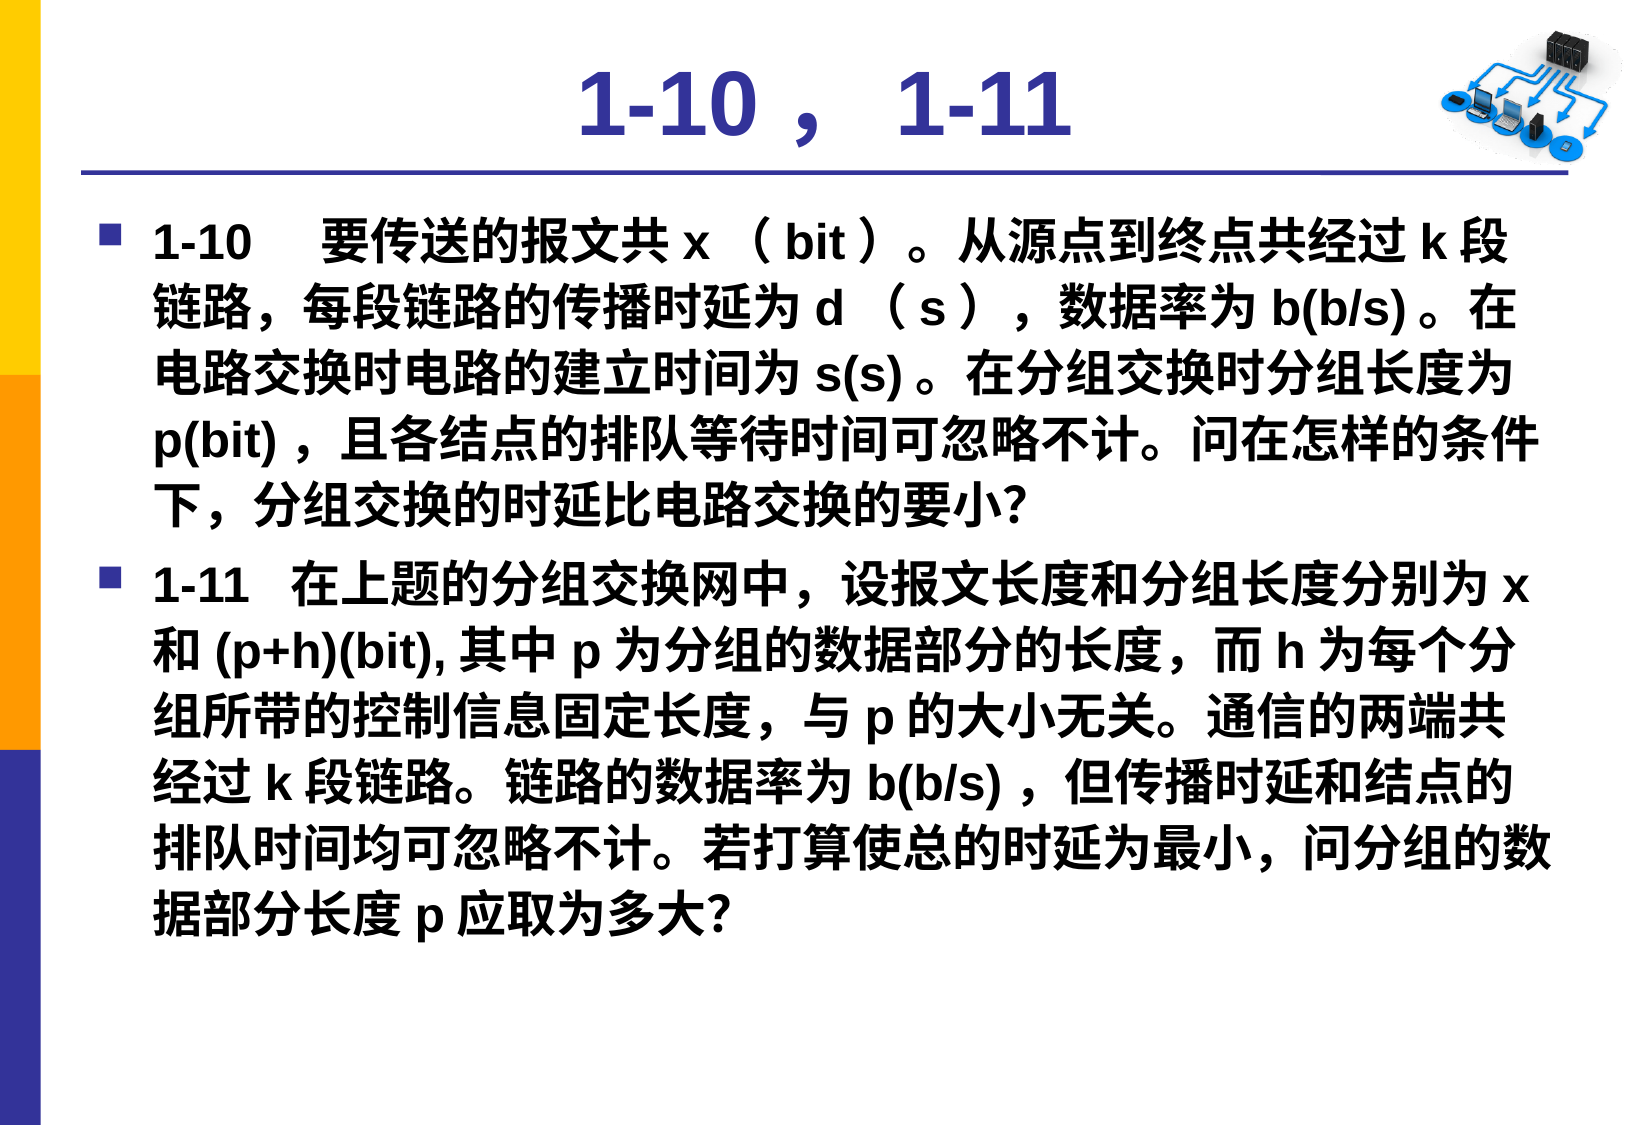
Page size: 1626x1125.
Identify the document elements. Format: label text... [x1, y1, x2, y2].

picture [1438, 30, 1624, 165]
list 1-10 要传送的报文共x（bit）。从源点到终点共经过k段链路，每段链路的传播时延为d（s），数据率为b(b/s)。在电路交换时电路的建立时间为s(s)。在分组交换时分组长度为p(bit)，且各结点的排队等待时间可忽略不计。问在怎样的条件下，分组交换的时延比电路交换的要小？ 1-11 在上题的分组交换网中，设报文长度和分组长度分别为x和(p+h)(bit),其中p为分组的数据部分的长度，而h为每个分组所带的控制信息固定长度，与p的大小无关。通信的两端共经过k段链路。链路的数据率为b(b/s)，但传播时延和结点的排队时间均可忽略不计。若打算使总的时延为最小，问分组的数据部分长度p应取为多大？ [80, 196, 1569, 1006]
title 1-10，1-11 [80, 30, 1569, 162]
